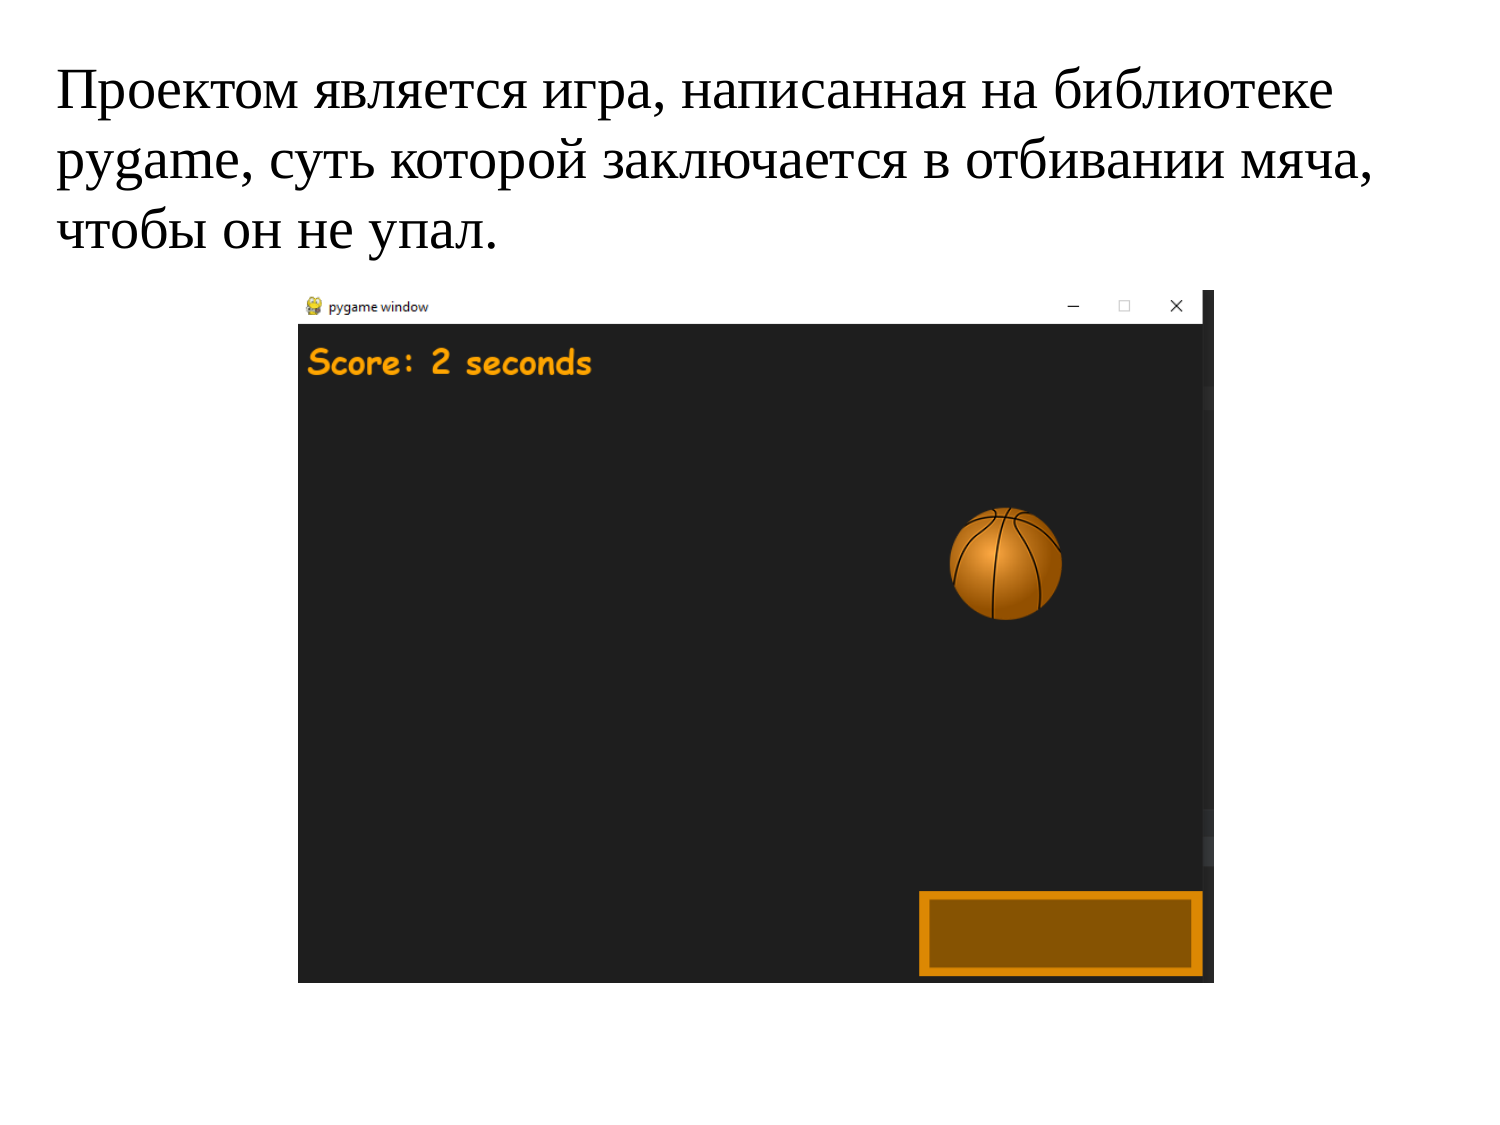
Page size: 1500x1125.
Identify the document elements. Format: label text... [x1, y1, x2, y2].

text_box Проектом является игра, написанная на библиотеке pygame, суть которой заключается в отбивании мяча, чтобы он не упал. [41, 42, 1471, 268]
picture [298, 290, 1214, 983]
